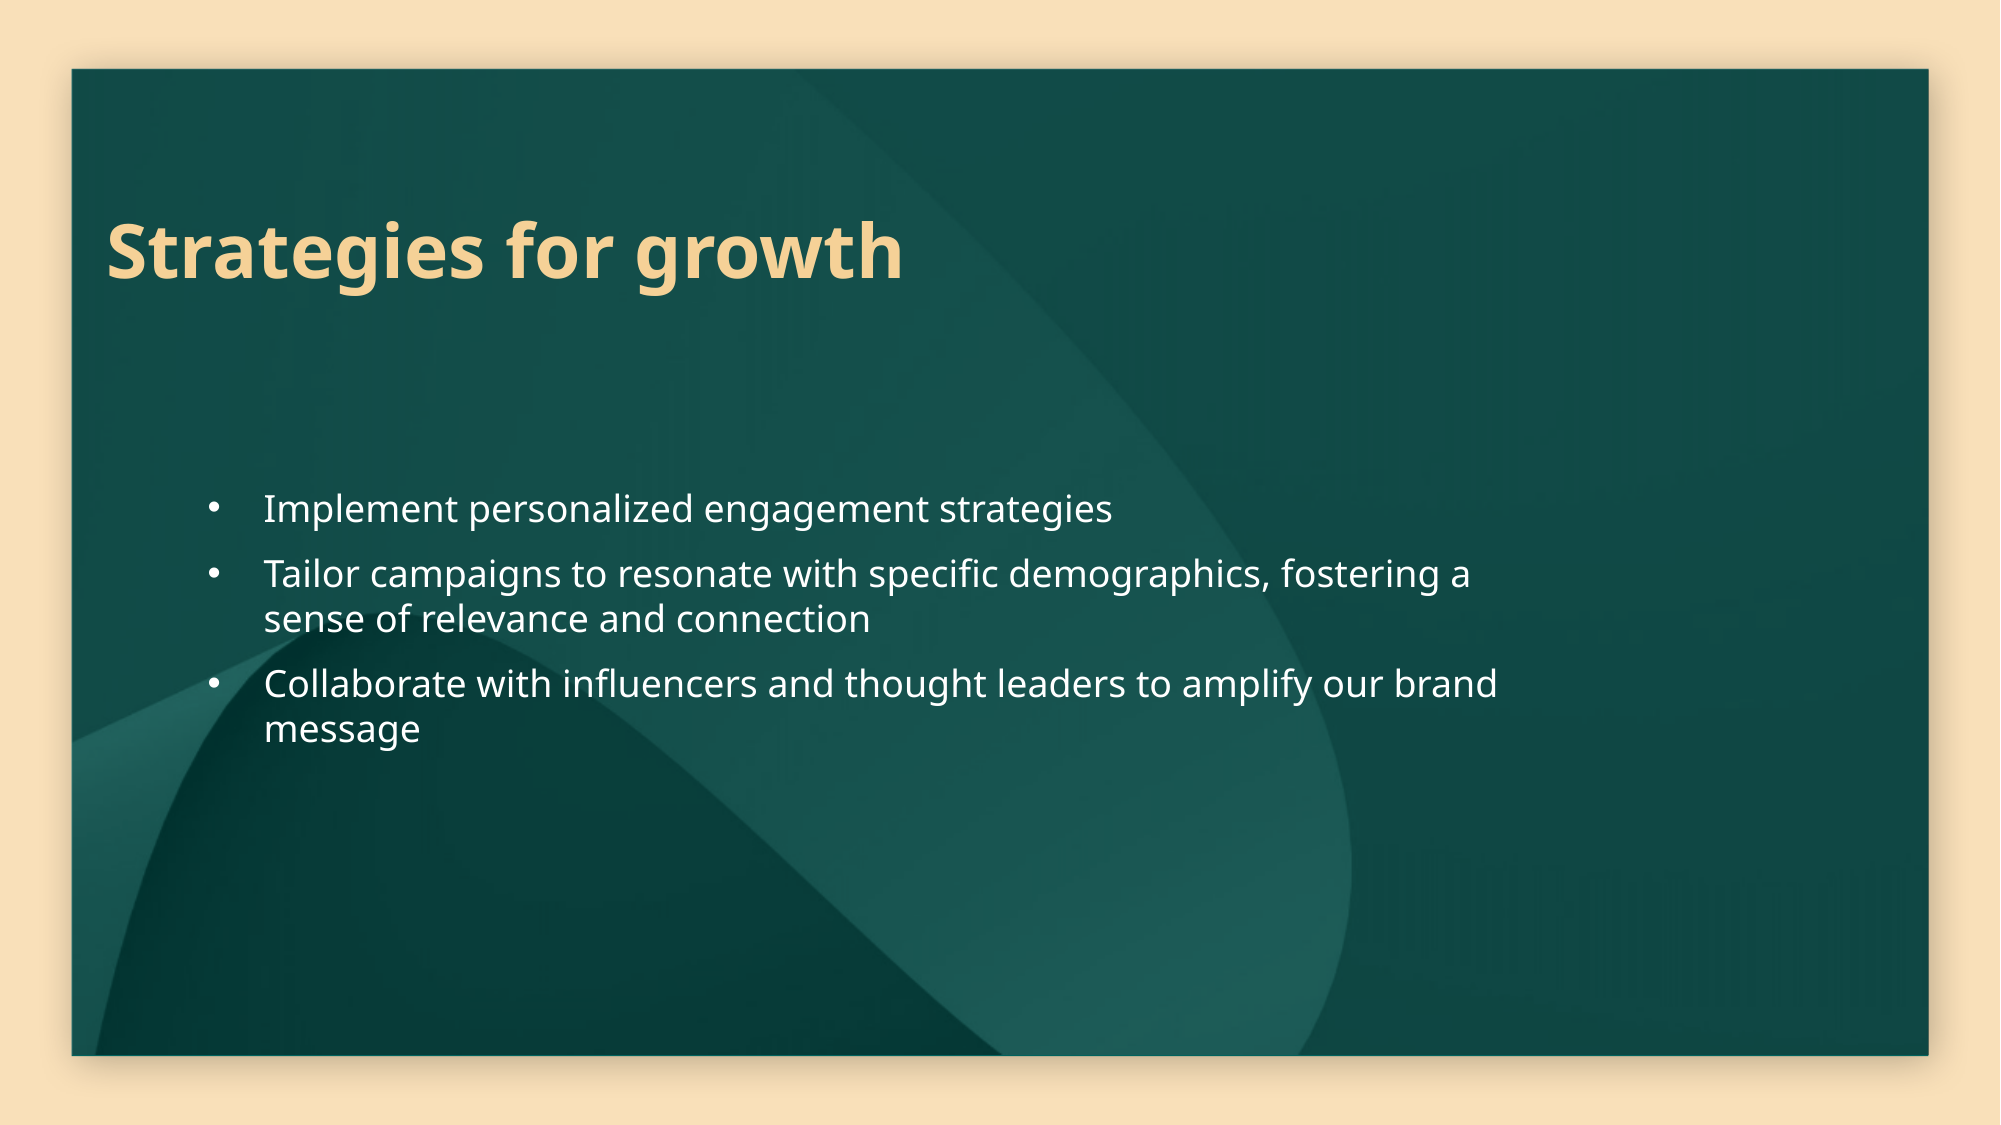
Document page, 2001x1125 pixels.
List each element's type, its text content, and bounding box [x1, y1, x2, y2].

title Strategies for growth [91, 80, 1826, 302]
text_box Implement personalized engagement strategies Tailor campaigns to resonate with specific demographics, fostering a sense of relevance and connection Collaborate with influencers and thought leaders to amplify our brand message [192, 477, 1596, 1019]
